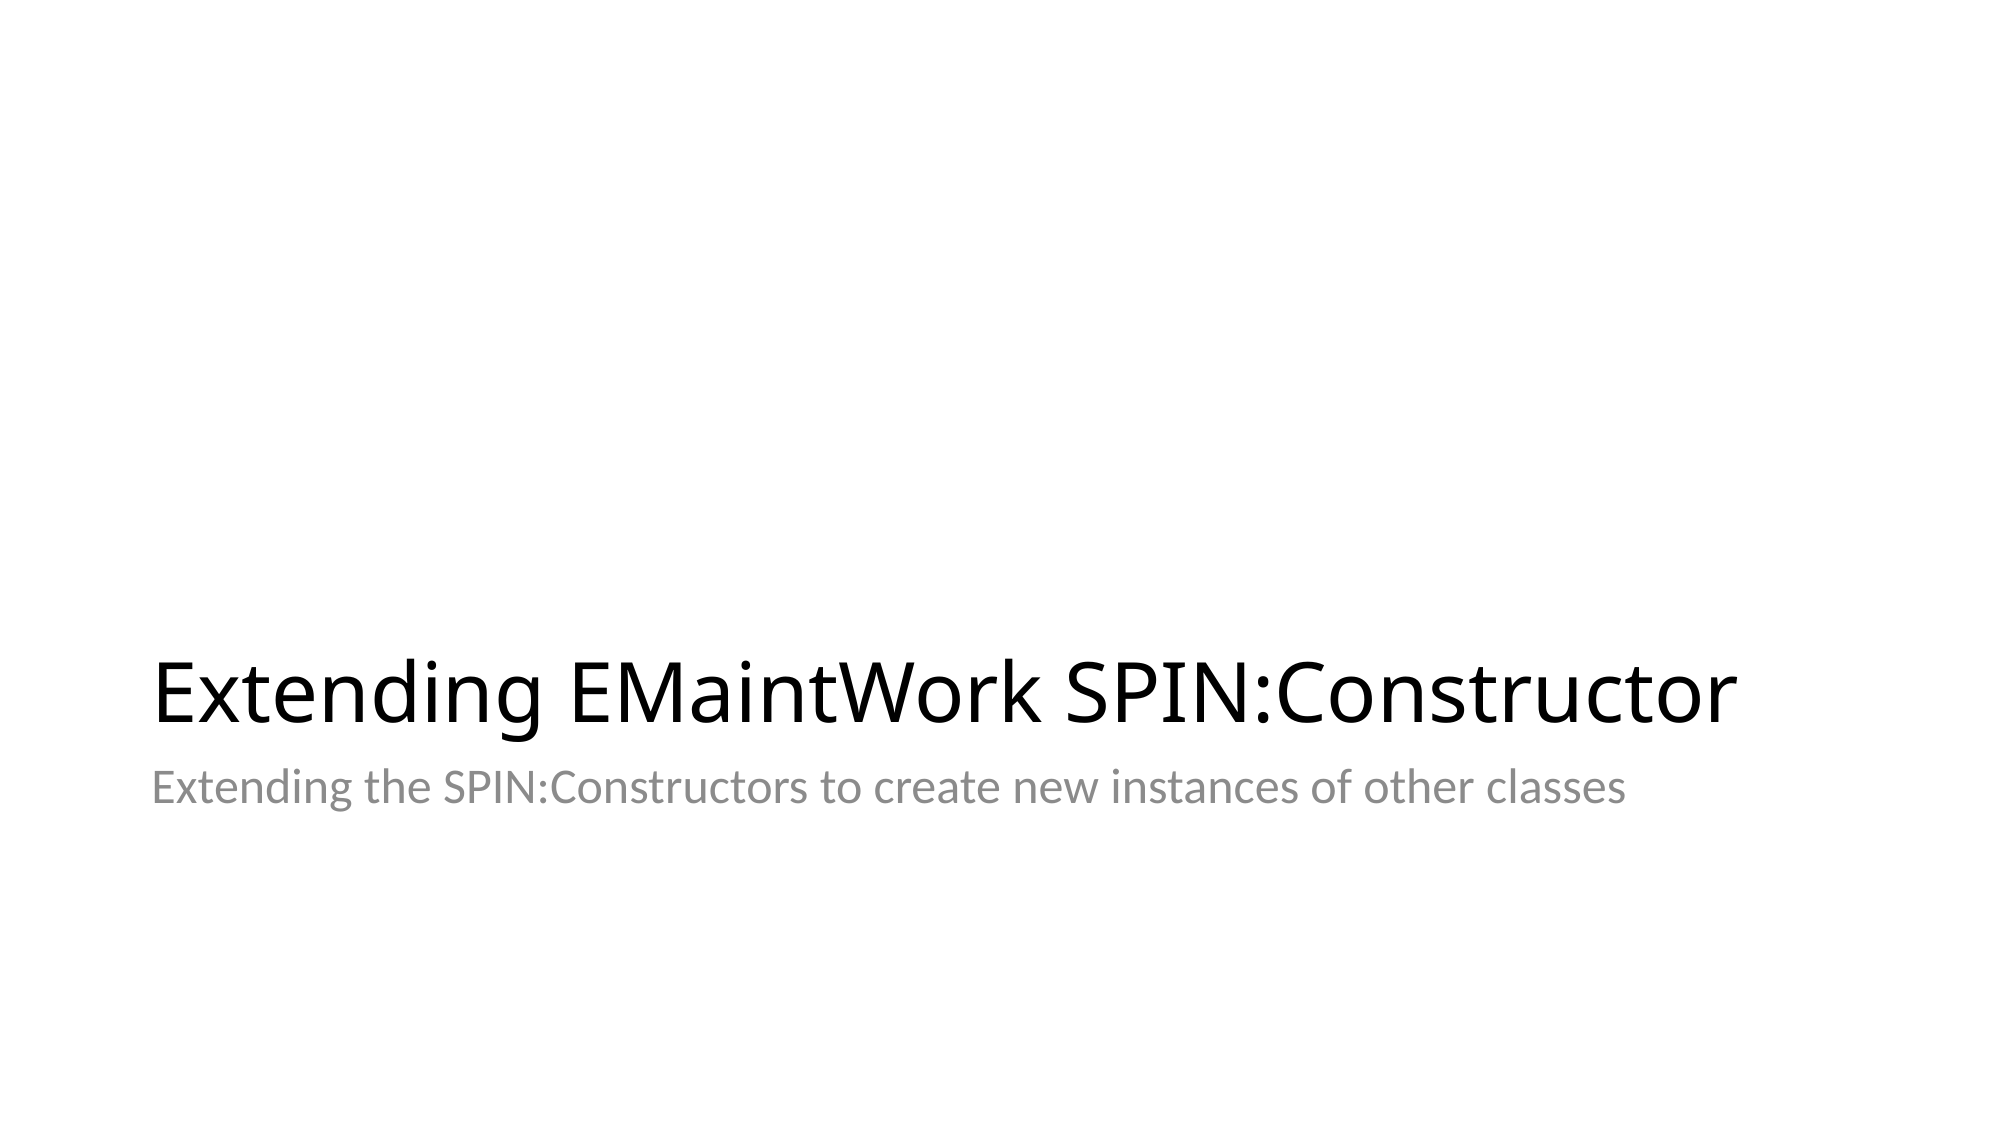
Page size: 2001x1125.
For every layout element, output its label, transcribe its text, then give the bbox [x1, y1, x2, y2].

list Extending the SPIN:Constructors to create new instances of other classes [136, 752, 1862, 999]
title Extending EMaintWork SPIN:Constructor [136, 280, 1862, 749]
